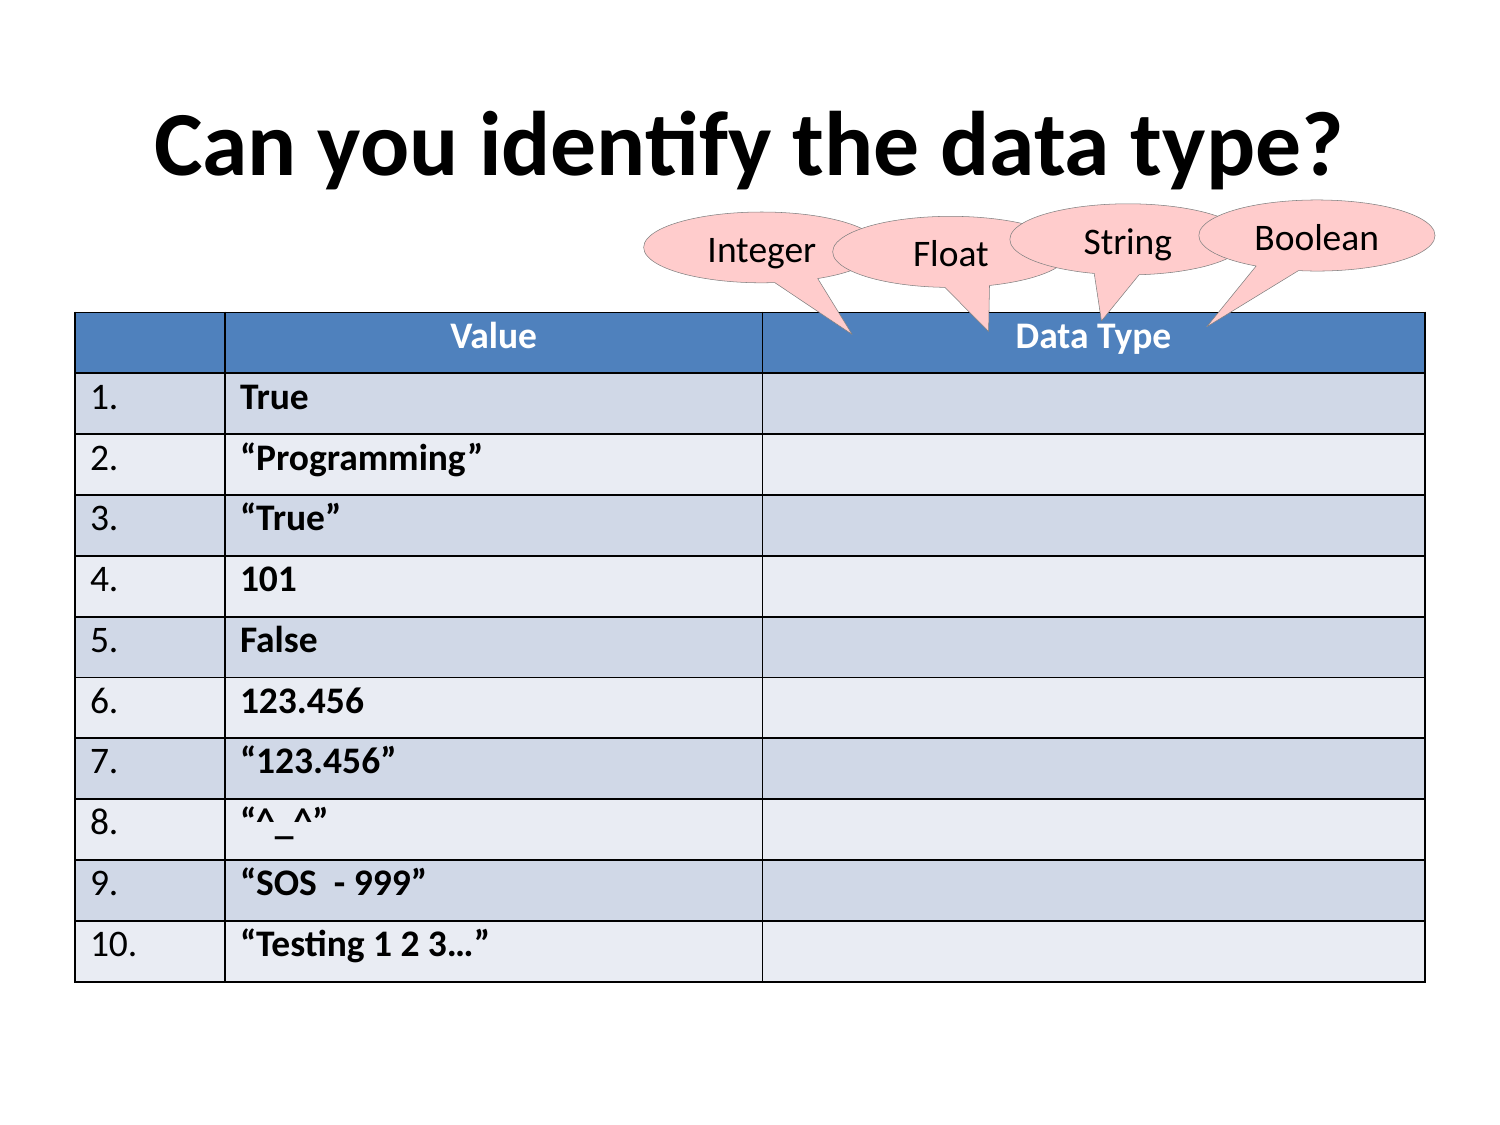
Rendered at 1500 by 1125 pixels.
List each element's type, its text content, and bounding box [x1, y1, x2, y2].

table_cell “SOS - 999” [226, 861, 762, 920]
table_cell False [226, 618, 762, 677]
table_cell 6. [76, 678, 224, 737]
table_cell [763, 374, 1424, 433]
table_cell “123.456” [226, 739, 762, 798]
table_cell “Testing 1 2 3…” [226, 922, 762, 981]
table_cell [763, 861, 1424, 920]
table_cell [763, 557, 1424, 616]
text_box Float [830, 214, 1057, 334]
table_cell [763, 922, 1424, 981]
table_cell [763, 496, 1424, 555]
title Can you identify the data type? [75, 45, 1425, 233]
table_cell 3. [76, 496, 224, 555]
table_header [76, 313, 224, 372]
text_box Boolean [1196, 197, 1438, 329]
table_cell [763, 435, 1424, 494]
table_cell 101 [226, 557, 762, 616]
table_cell 4. [76, 557, 224, 616]
table_cell 10. [76, 922, 224, 981]
table_cell “Programming” [226, 435, 762, 494]
table_cell 123.456 [226, 678, 762, 737]
table_cell “^_^” [226, 800, 762, 859]
table_cell [763, 800, 1424, 859]
text_box Integer [641, 209, 862, 337]
table_cell 8. [76, 800, 224, 859]
table_cell 7. [76, 739, 224, 798]
table_header Data Type [763, 313, 1424, 372]
table_cell “True” [226, 496, 762, 555]
table_cell 1. [76, 374, 224, 433]
table_header Value [226, 313, 762, 372]
table_cell 9. [76, 861, 224, 920]
table_cell [763, 678, 1424, 737]
table_cell 2. [76, 435, 224, 494]
text_box String [1007, 201, 1227, 323]
table_cell True [226, 374, 762, 433]
table_cell [763, 739, 1424, 798]
table_cell 5. [76, 618, 224, 677]
table_cell [763, 618, 1424, 677]
